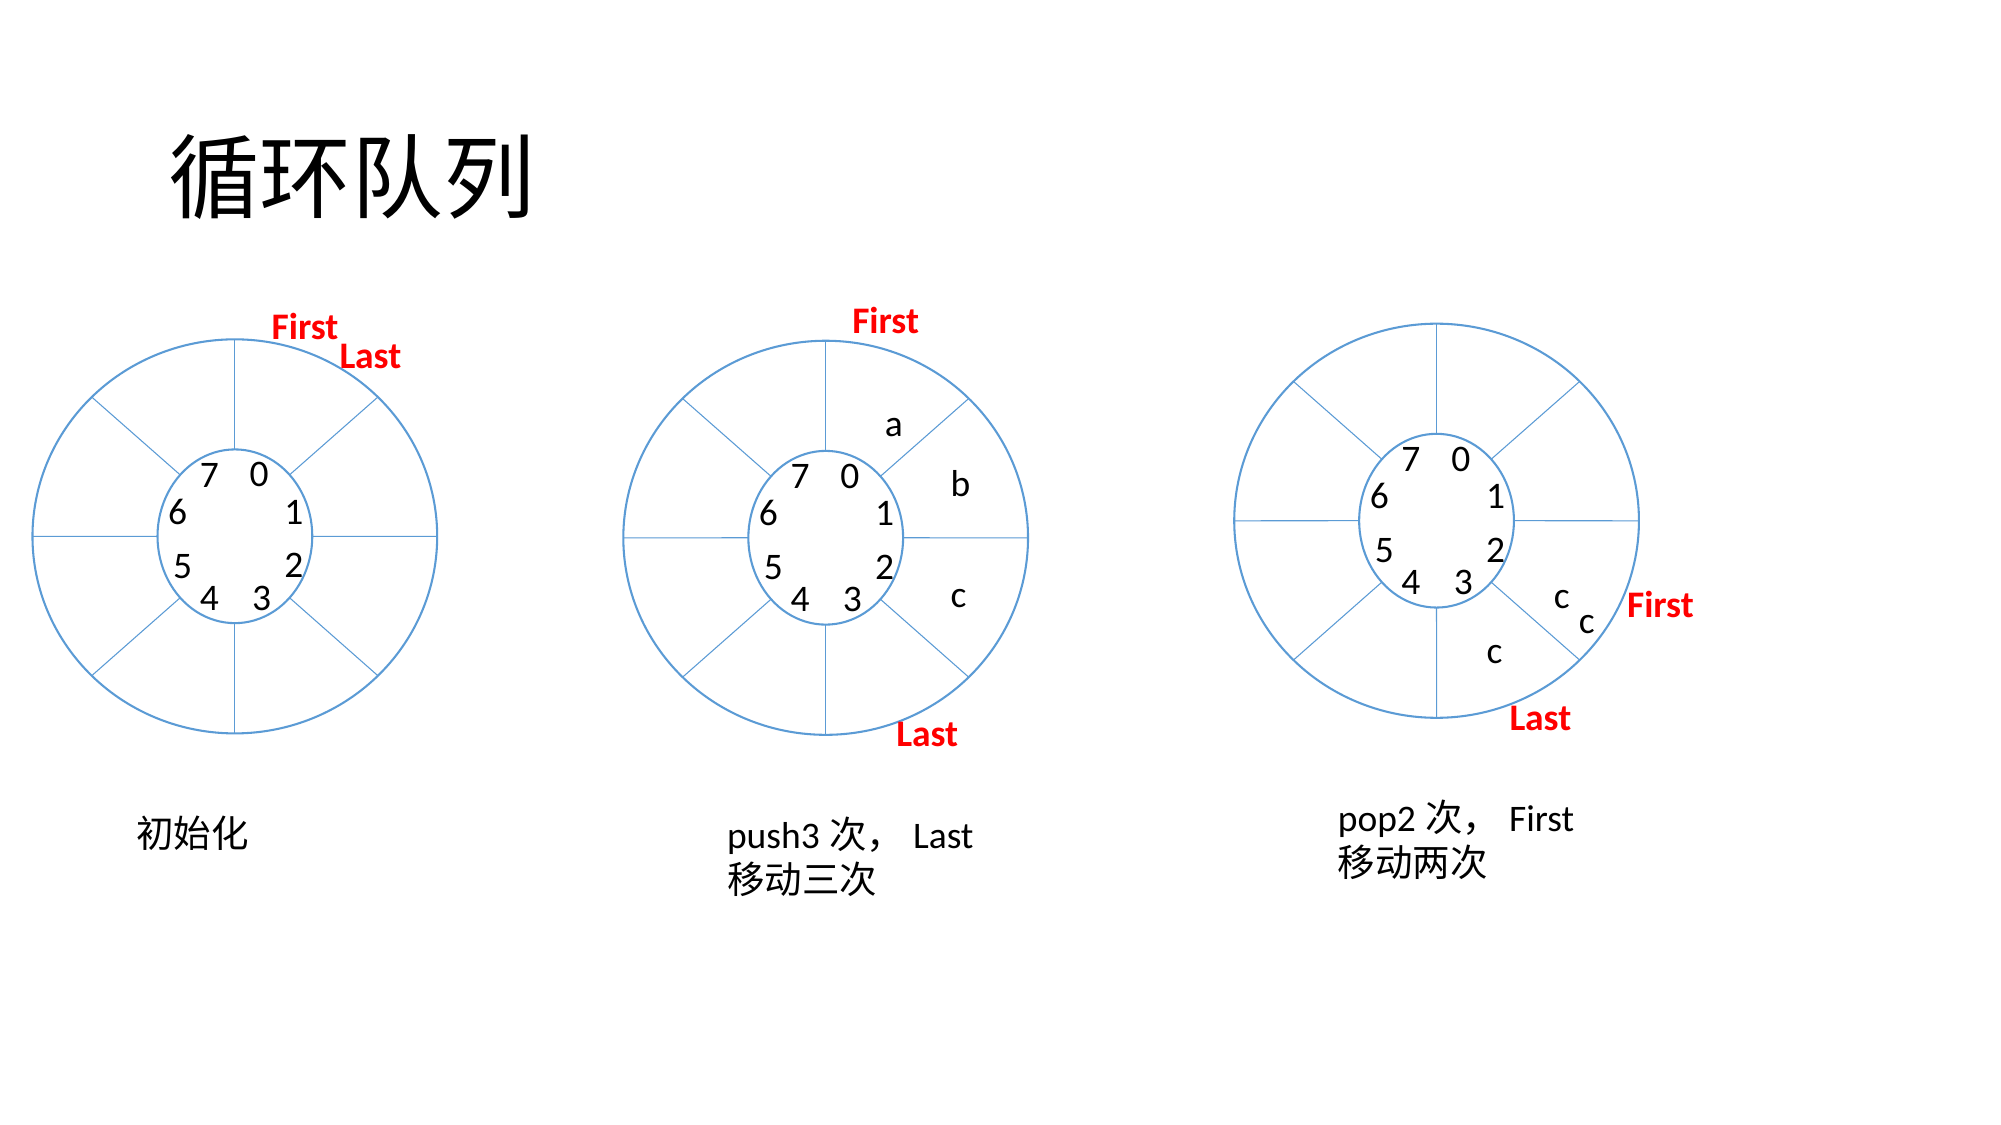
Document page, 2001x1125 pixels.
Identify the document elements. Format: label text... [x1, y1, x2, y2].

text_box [623, 288, 1028, 910]
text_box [32, 294, 438, 864]
title 循环队列 [153, 72, 1879, 291]
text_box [1234, 323, 1716, 893]
